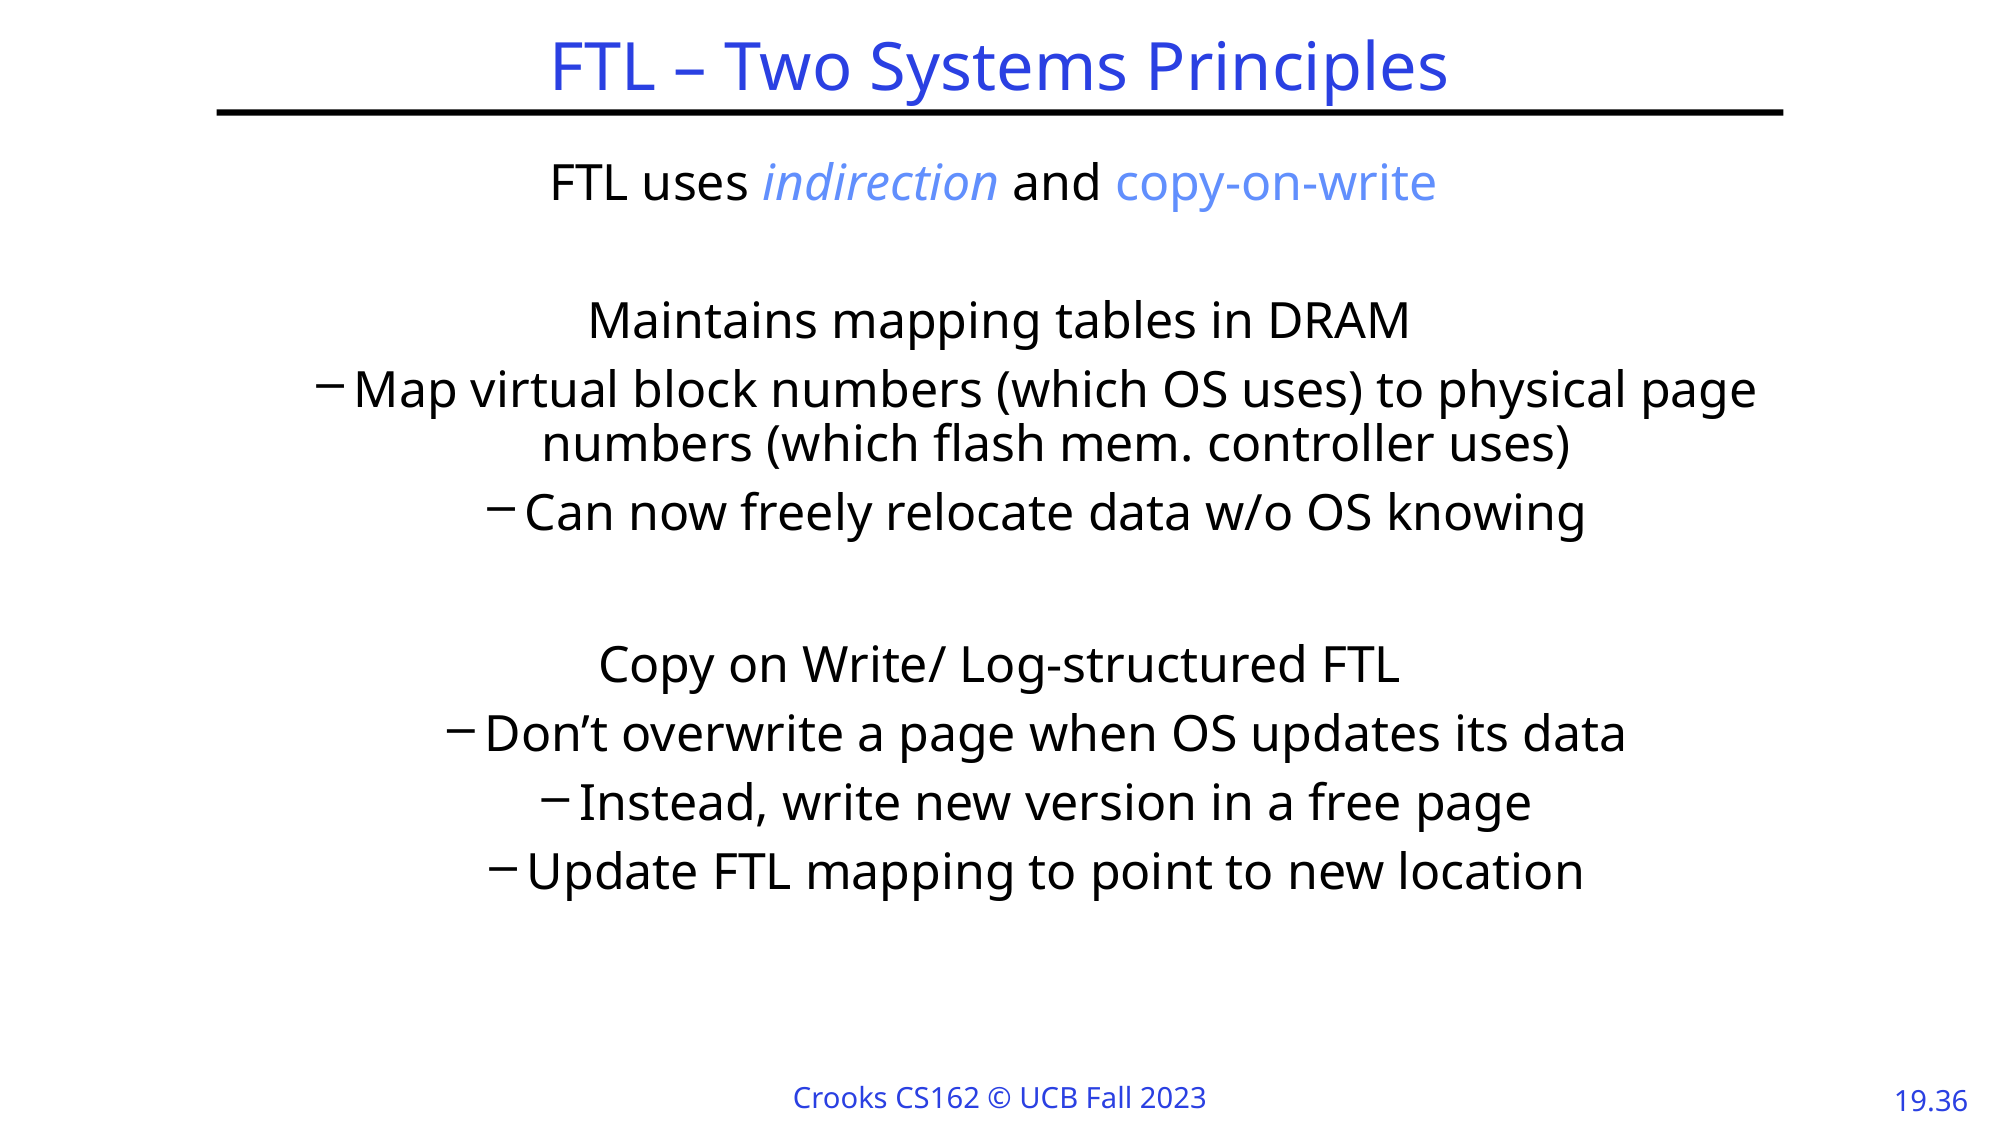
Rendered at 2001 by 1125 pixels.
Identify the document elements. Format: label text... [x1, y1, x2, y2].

title FTL – Two Systems Principles [216, 24, 1784, 113]
list FTL uses indirection and copy-on-write Maintains mapping tables in DRAM Map virtual block numbers (which OS uses) to physical page numbers (which flash mem. controller uses) Can now freely relocate data w/o OS knowing Copy on Write/ Log-structured FTL Don’t overwrite a page when OS updates its data Instead, write new version in a free page Update FTL mapping to point to new location [133, 149, 1867, 988]
